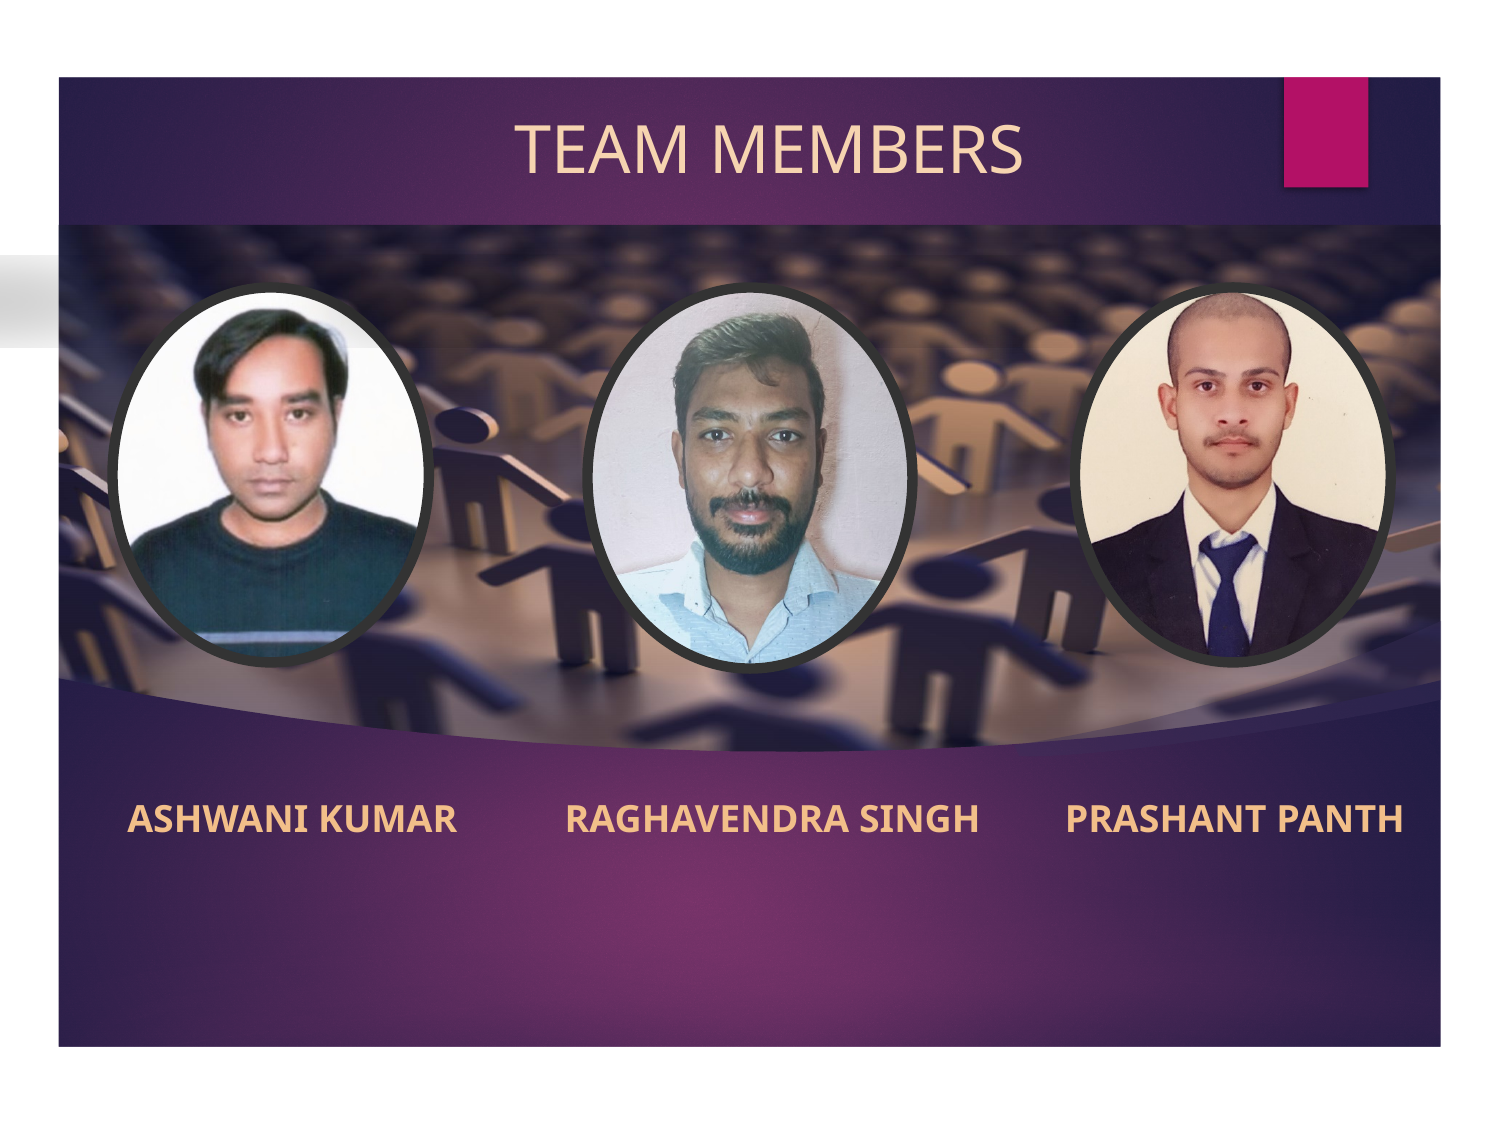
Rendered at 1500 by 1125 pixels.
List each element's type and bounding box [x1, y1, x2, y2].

picture [0, 224, 1488, 813]
text_box [0, 0, 1500, 1125]
